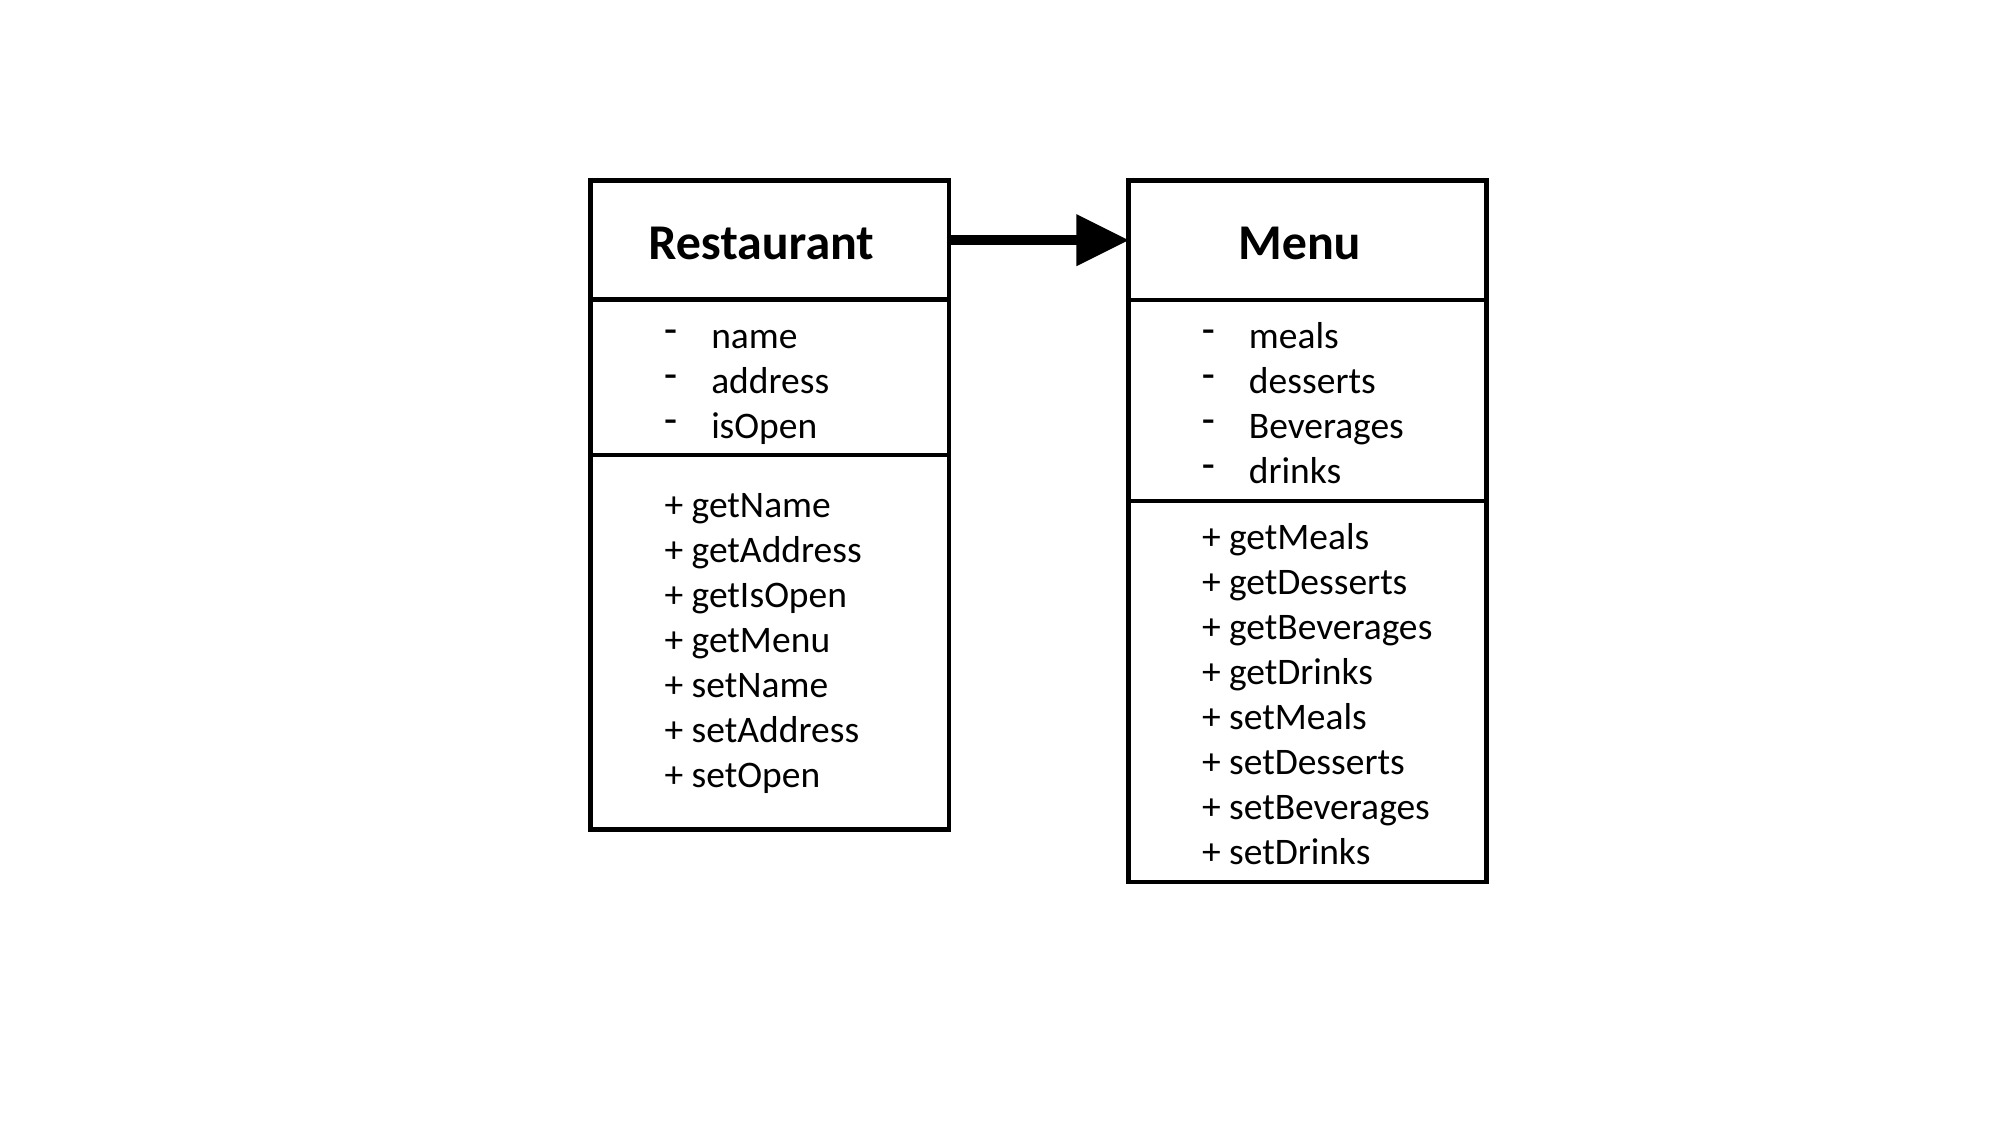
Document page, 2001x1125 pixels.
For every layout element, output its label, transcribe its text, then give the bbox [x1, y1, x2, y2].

text_box meals desserts Beverages drinks [1187, 303, 1428, 499]
text_box [590, 179, 950, 299]
text_box [590, 456, 950, 831]
text_box + getMeals + getDesserts + getBeverages + getDrinks + setMeals + setDesserts + setBeverages + setDrinks [1187, 504, 1487, 925]
text_box name address isOpen [649, 303, 891, 454]
text_box [1127, 179, 1488, 883]
text_box Restaurant [633, 202, 889, 277]
text_box + getName + getAddress + getIsOpen + getMenu + setName + setAddress + setOpen [649, 472, 908, 848]
text_box Menu [1223, 202, 1376, 278]
text_box [590, 300, 950, 455]
